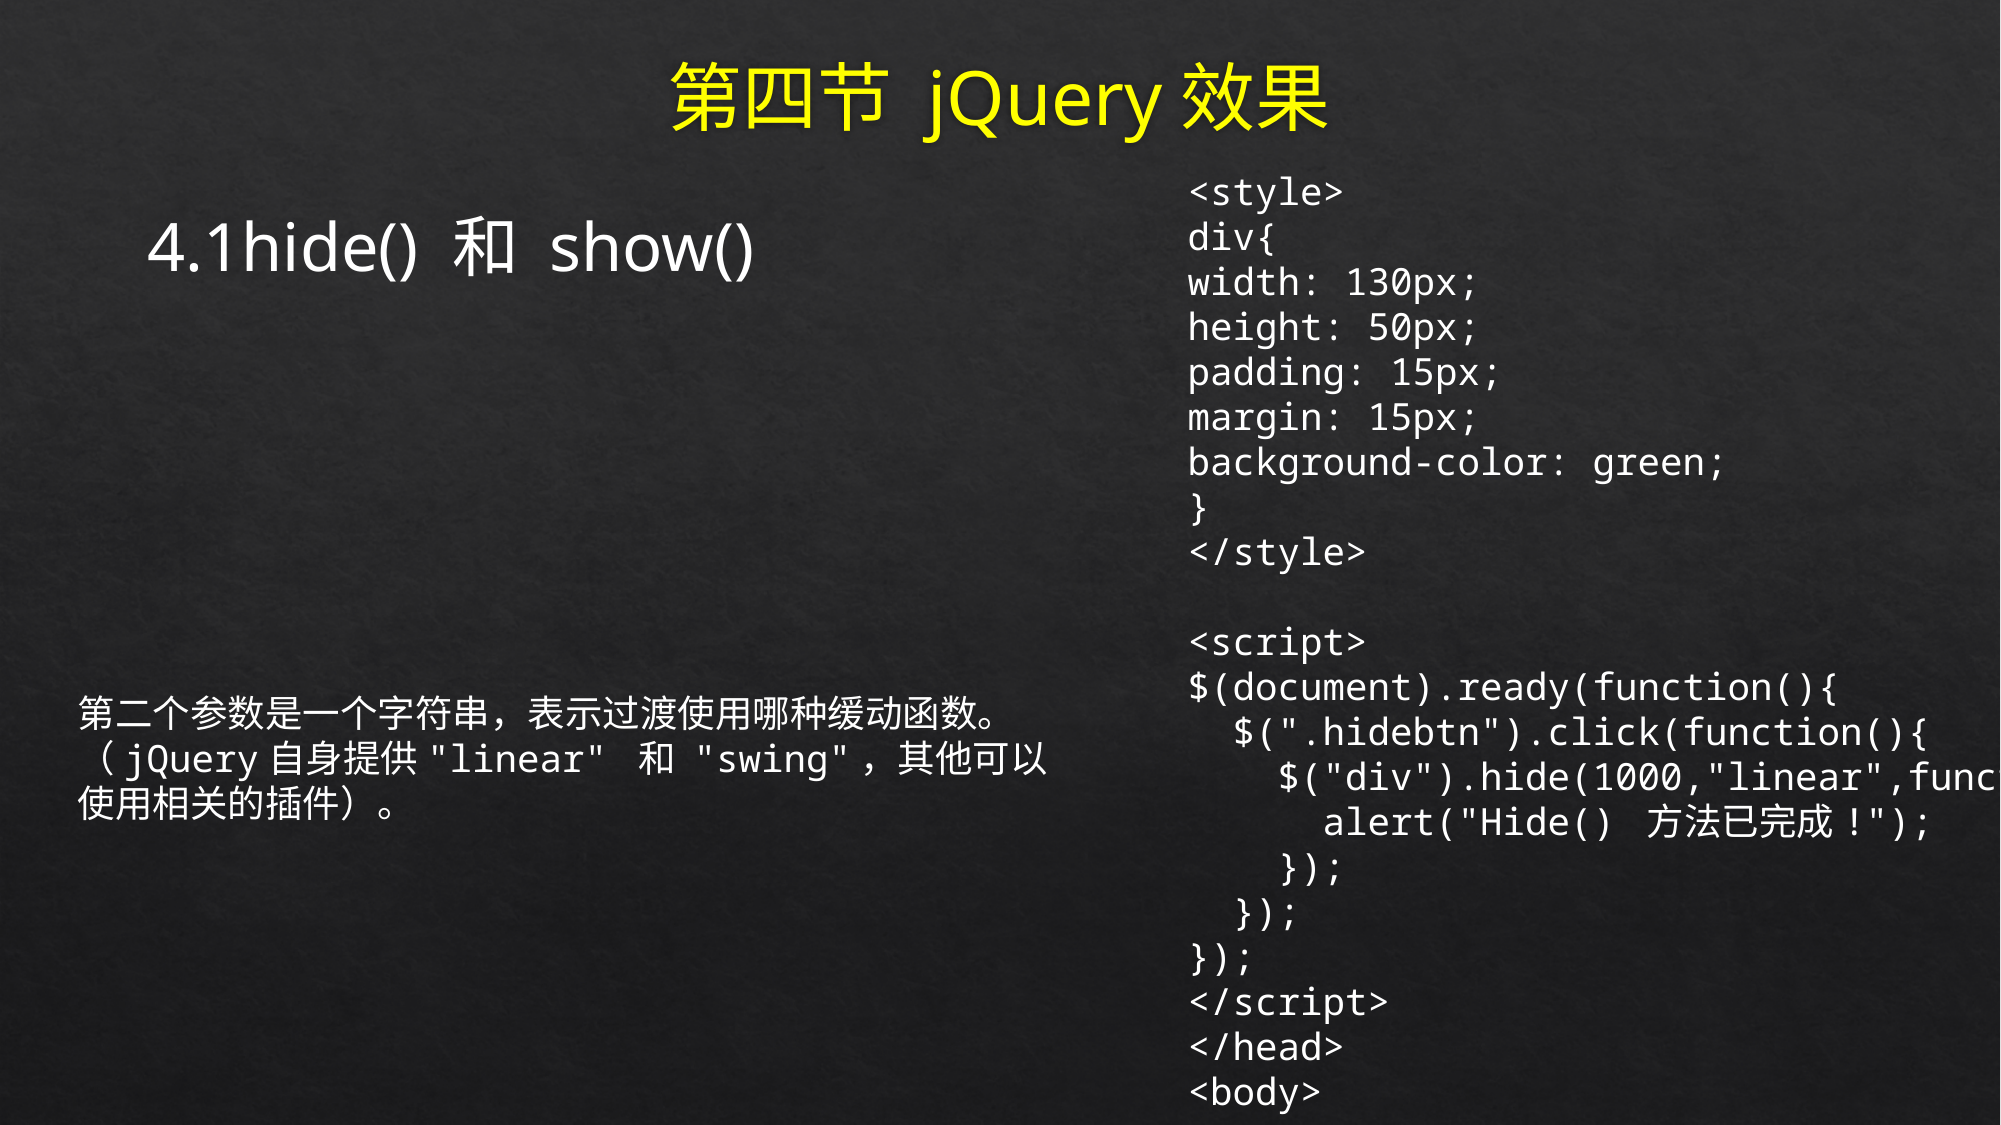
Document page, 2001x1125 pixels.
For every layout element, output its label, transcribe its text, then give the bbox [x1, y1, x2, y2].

text_box 第二个参数是一个字符串，表示过渡使用哪种缓动函数。（jQuery自身提供"linear" 和 "swing"，其他可以使用相关的插件）。 [62, 683, 1063, 833]
title 第四节 jQuery效果 [149, 15, 1849, 175]
text_box <style> div{ width: 130px; height: 50px; padding: 15px; margin: 15px; background-color: green; } </style> <script> $(document).ready(function(){ $(".hidebtn").click(function(){ $("div").hide(1000,"linear",function(){ alert("Hide() 方法已完成!"); }); }); }); </script> </head> <body> <div>隐藏及设置回调函数</div> <button class="hidebtn">隐藏</button> </body> [1172, 160, 2000, 1125]
text_box 4.1hide() 和 show() [132, 197, 1172, 292]
list [149, 292, 1172, 863]
